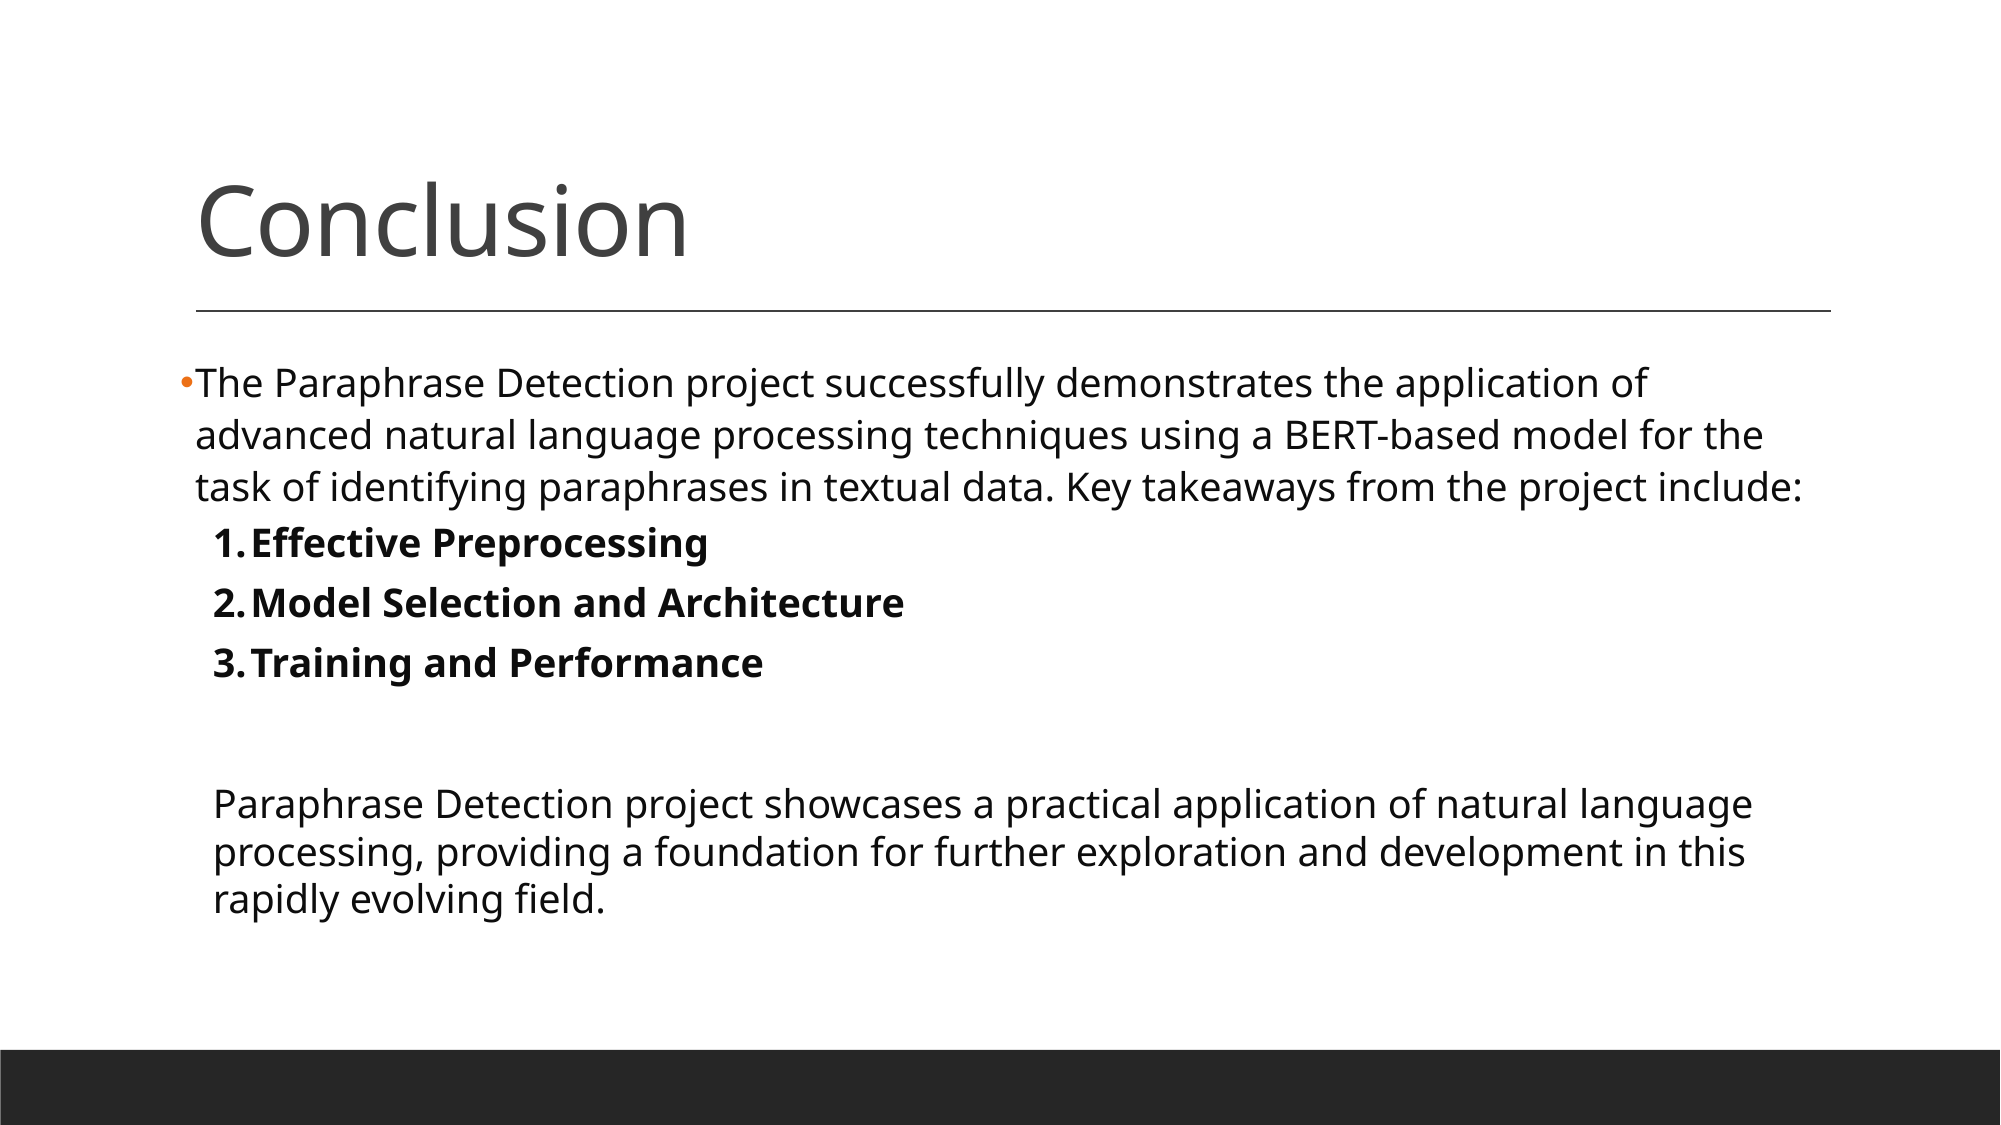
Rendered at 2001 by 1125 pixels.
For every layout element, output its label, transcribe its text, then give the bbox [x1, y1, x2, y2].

title Conclusion [180, 47, 1830, 285]
list The Paraphrase Detection project successfully demonstrates the application of advanced natural language processing techniques using a BERT-based model for the task of identifying paraphrases in textual data. Key takeaways from the project include: Effective Preprocessing Model Selection and Architecture Training and Performance Paraphrase Detection project showcases a practical application of natural language processing, providing a foundation for further exploration and development in this rapidly evolving field. [180, 345, 1830, 963]
